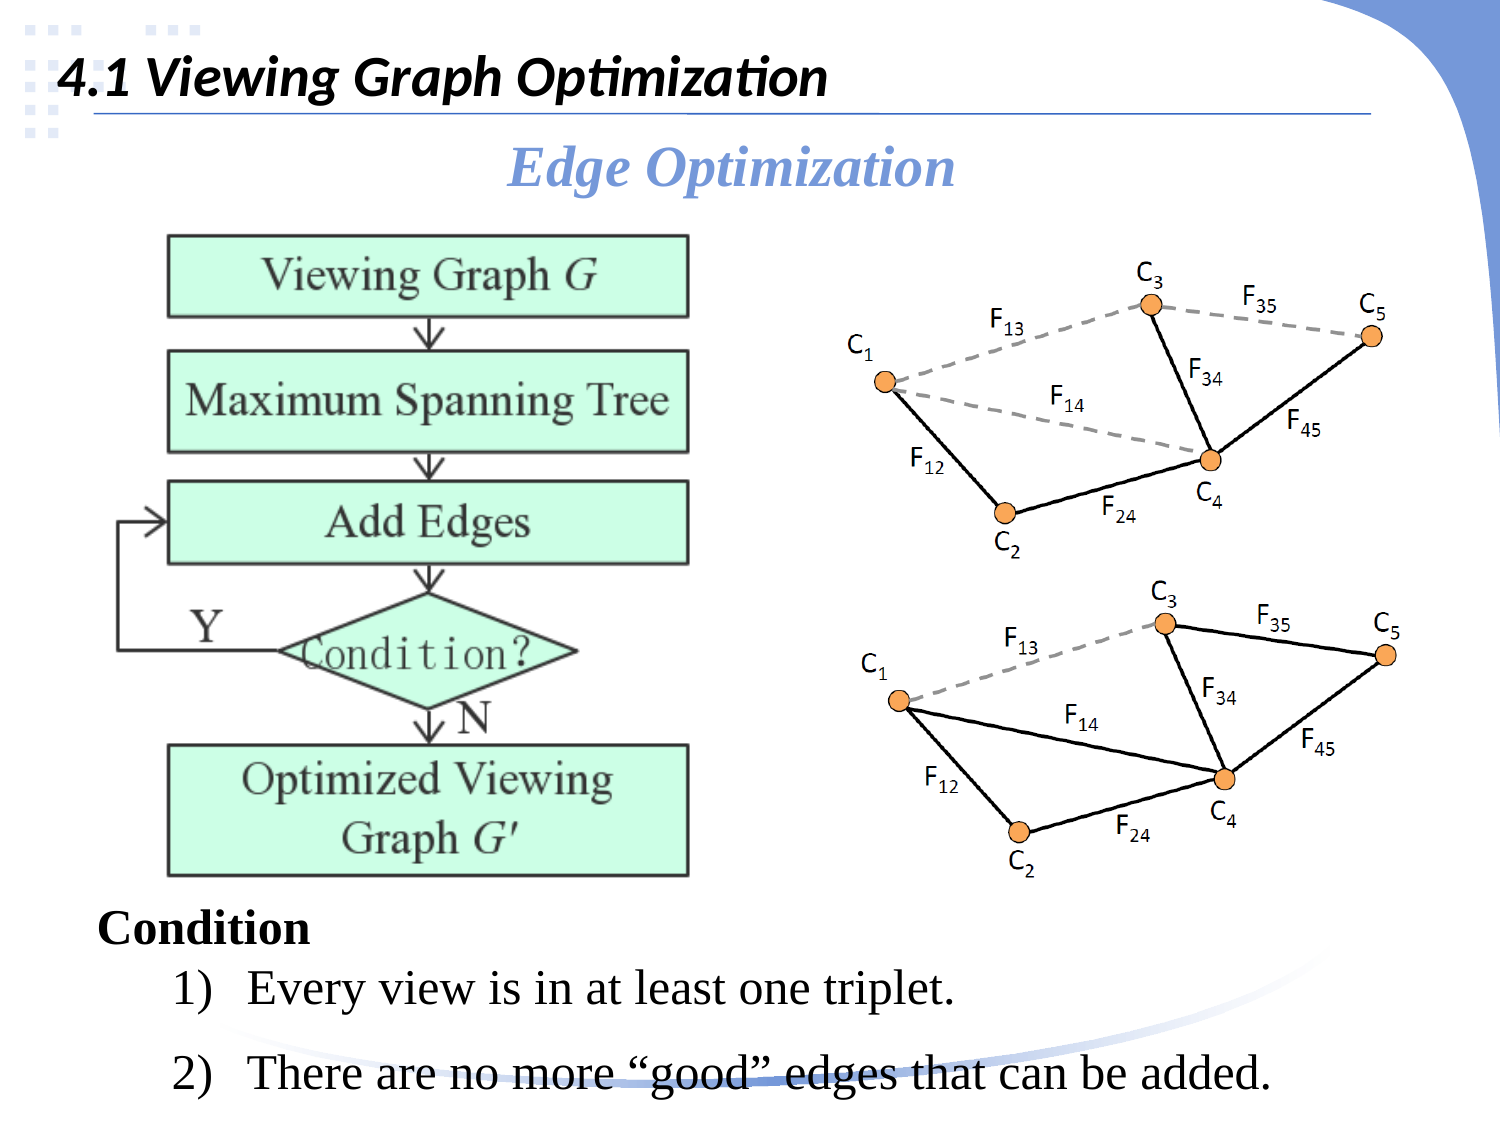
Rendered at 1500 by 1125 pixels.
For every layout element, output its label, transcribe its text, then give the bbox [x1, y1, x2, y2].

picture [840, 251, 1403, 569]
text_box Edge Optimization [493, 121, 972, 206]
text_box Condition Every view is in at least one triplet. There are no more “good” edges that can be added. [81, 887, 1396, 1107]
picture [842, 570, 1404, 888]
text_box 4.1 Viewing Graph Optimization [42, 23, 1436, 124]
picture [93, 206, 733, 904]
